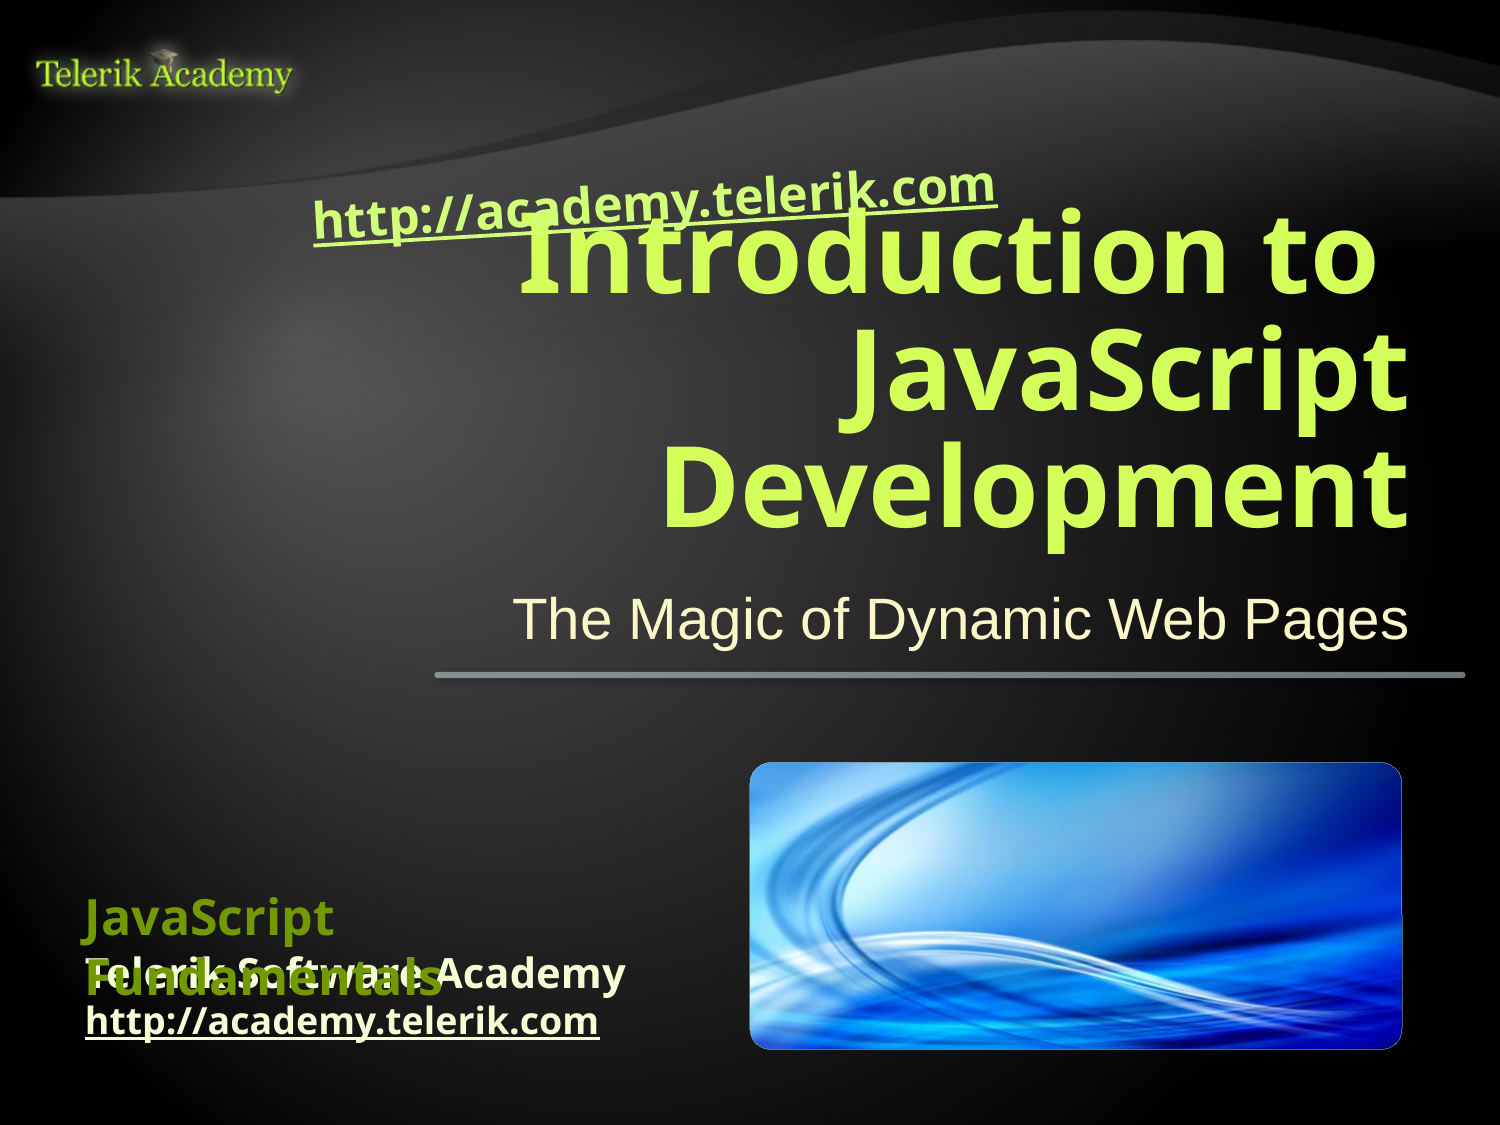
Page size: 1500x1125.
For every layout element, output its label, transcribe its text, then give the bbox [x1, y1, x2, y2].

title Introduction to JavaScript Development [75, 299, 1425, 550]
text_box JavaScript Fundamentals [70, 877, 663, 1013]
text_box http://academy.telerik.com [295, 142, 1015, 267]
picture [0, 0, 1500, 1125]
subtitle The Magic of Dynamic Web Pages [75, 569, 1425, 663]
text_box http://academy.telerik.com [70, 1013, 663, 1056]
